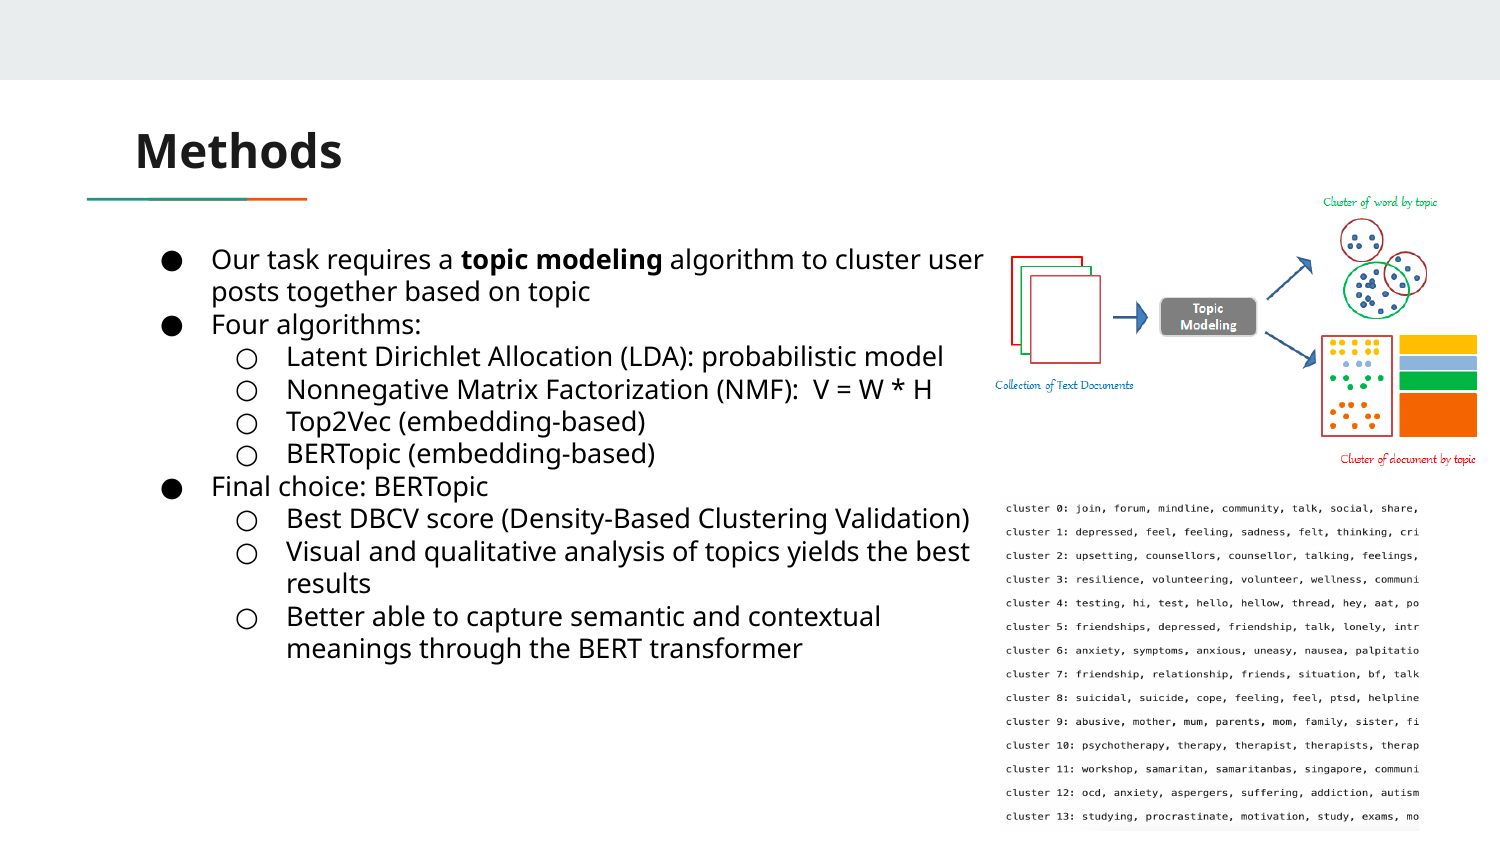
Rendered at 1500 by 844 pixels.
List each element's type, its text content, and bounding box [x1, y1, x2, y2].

title Methods [119, 105, 1381, 194]
picture [989, 192, 1484, 471]
text_box Our task requires a topic modeling algorithm to cluster user posts together based on topic Four algorithms: Latent Dirichlet Allocation (LDA): probabilistic model Nonnegative Matrix Factorization (NMF): V = W * H Top2Vec (embedding-based) BERTopic (embedding-based) Final choice: BERTopic Best DBCV score (Density-Based Clustering Validation) Visual and qualitative analysis of topics yields the best results Better able to capture semantic and contextual meanings through the BERT transformer [121, 227, 1000, 740]
picture [999, 495, 1420, 832]
